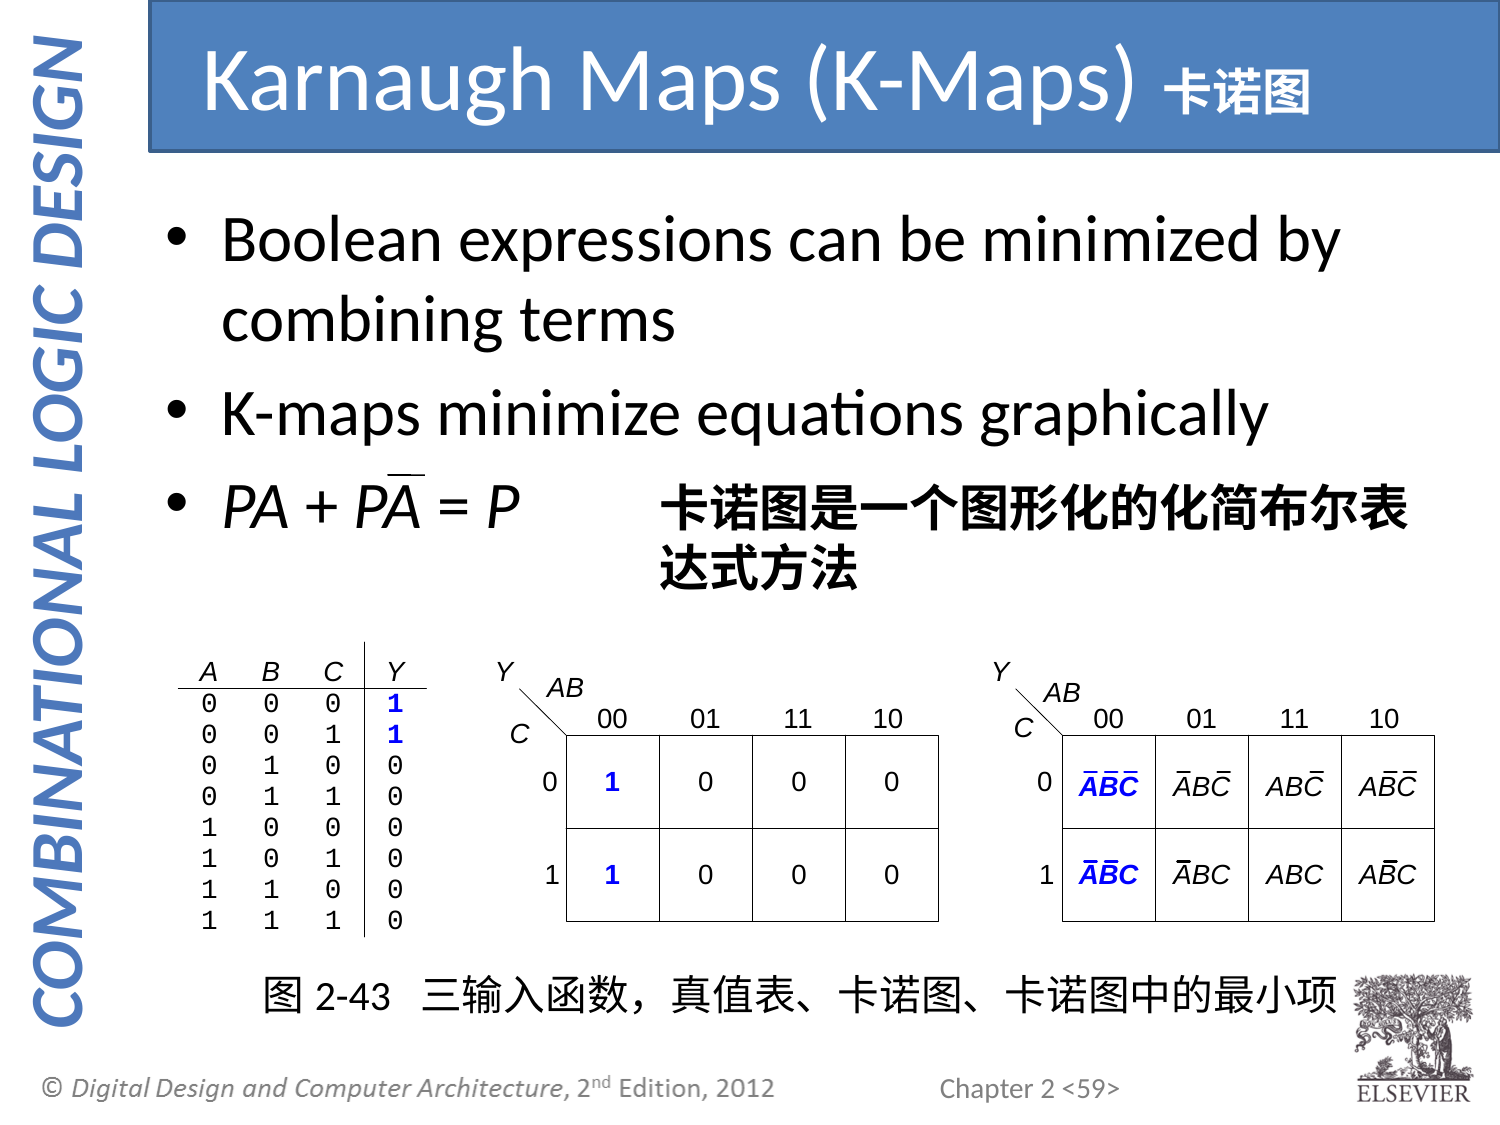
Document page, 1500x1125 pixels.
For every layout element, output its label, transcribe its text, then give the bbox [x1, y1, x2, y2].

list Boolean expressions can be minimized by combining terms K-maps minimize equations graphically PA + PA = P [150, 187, 1488, 475]
text_box 图2-43 三输入函数，真值表、卡诺图、卡诺图中的最小项 [248, 993, 1354, 1026]
text_box Karnaugh Maps (K-Maps)卡诺图 [187, 11, 1488, 136]
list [112, 637, 1438, 984]
picture [0, 0, 1500, 1125]
text_box 卡诺图是一个图形化的化简布尔表达式方法 [644, 468, 1453, 604]
